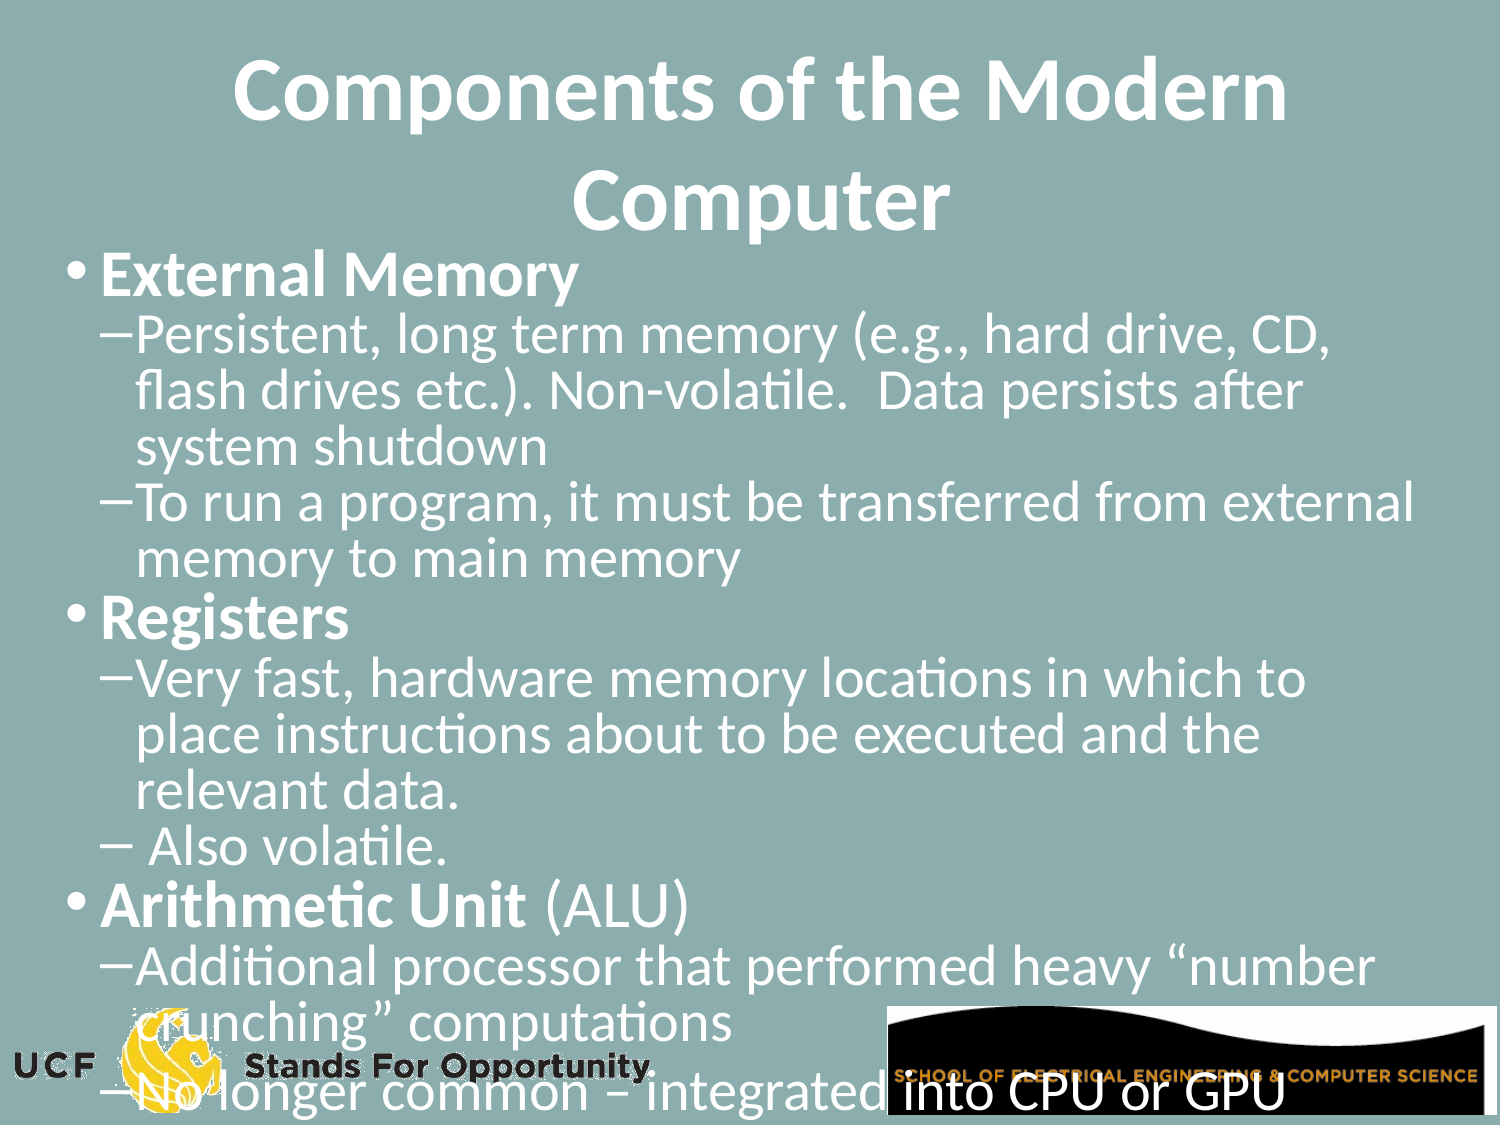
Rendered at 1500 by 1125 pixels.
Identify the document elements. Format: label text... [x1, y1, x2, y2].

picture [15, 1008, 650, 1113]
text_box External Memory Persistent, long term memory (e.g., hard drive, CD, flash drives etc.). Non-volatile. Data persists after system shutdown To run a program, it must be transferred from external memory to main memory Registers Very fast, hardware memory locations in which to place instructions about to be executed and the relevant data. Also volatile. Arithmetic Unit (ALU) Additional processor that performed heavy “number crunching” computations No longer common – integrated into CPU or GPU [50, 237, 1438, 1063]
text_box Components of the Modern Computer [75, 45, 1450, 233]
picture [887, 1006, 1497, 1115]
